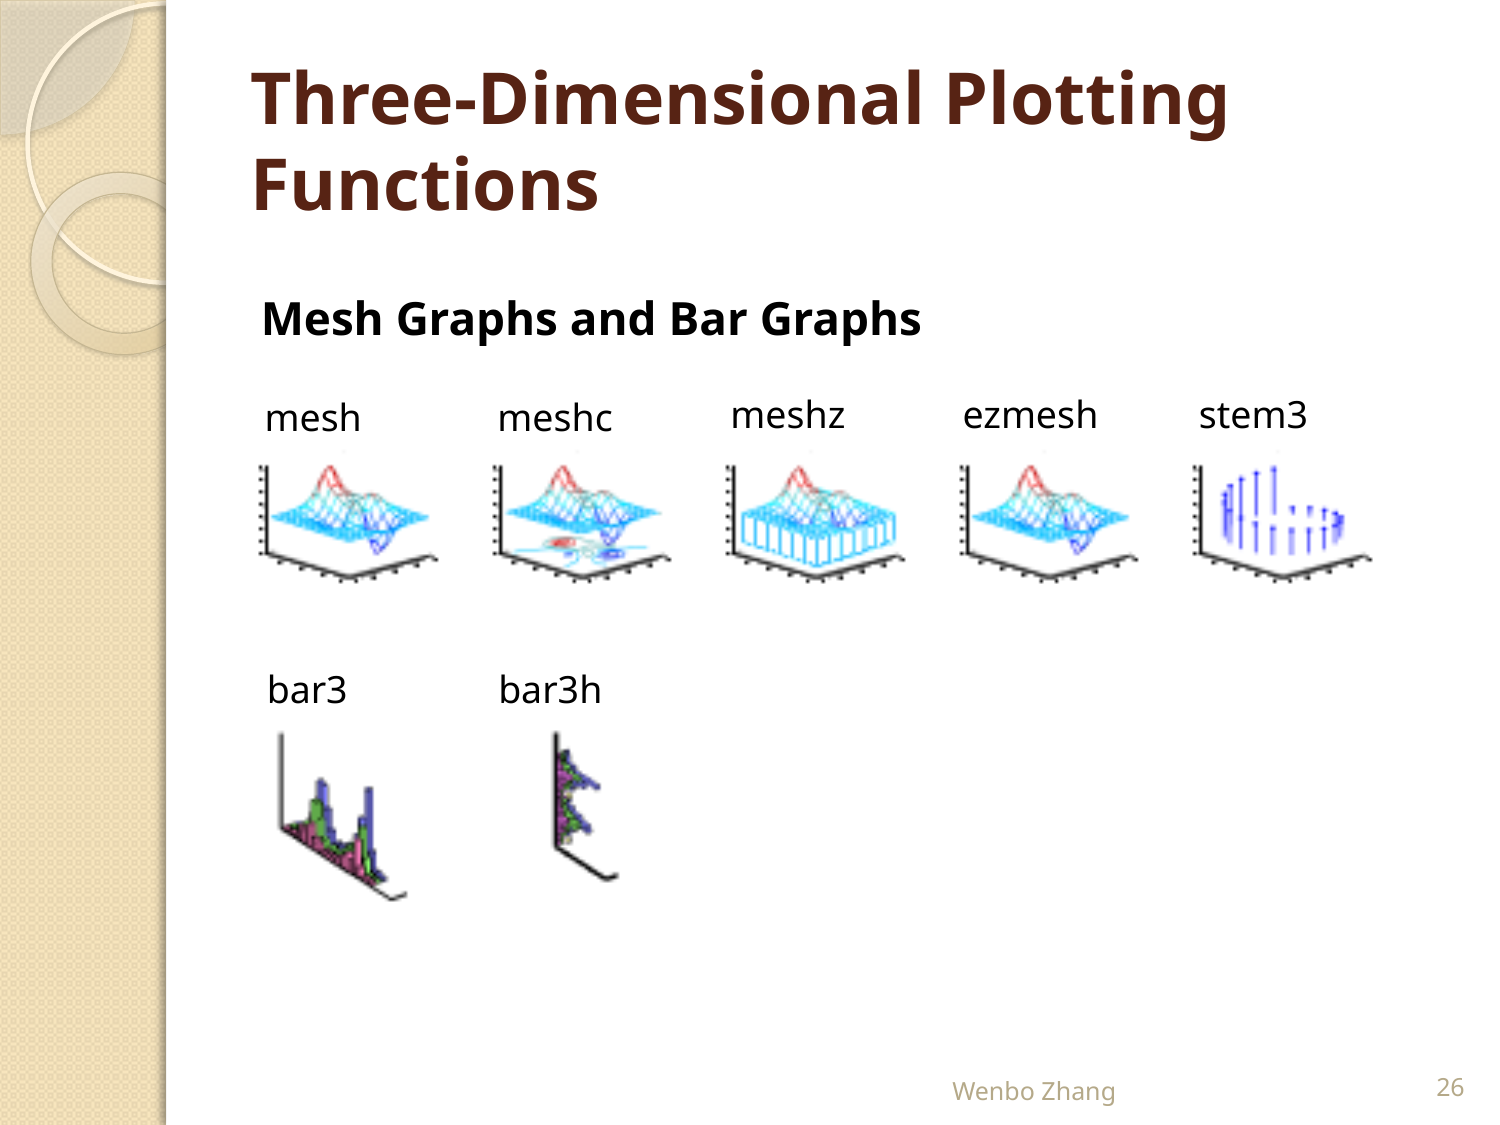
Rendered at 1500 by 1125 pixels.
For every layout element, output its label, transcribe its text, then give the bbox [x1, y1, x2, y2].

text_box bar3 [252, 658, 363, 719]
text_box Mesh Graphs and Bar Graphs [246, 281, 1430, 352]
picture [491, 445, 676, 587]
text_box meshz [715, 384, 861, 444]
slide_number 26 [1413, 1034, 1488, 1113]
text_box meshc [482, 386, 628, 447]
text_box mesh [249, 386, 377, 447]
title Three-Dimensional Plotting Functions [235, 45, 1466, 233]
picture [958, 445, 1143, 587]
footer Wenbo Zhang [937, 1034, 1413, 1113]
picture [1191, 445, 1376, 587]
text_box stem3 [1184, 384, 1323, 444]
picture [257, 726, 442, 908]
text_box ezmesh [948, 384, 1114, 444]
picture [724, 445, 909, 587]
picture [491, 726, 676, 889]
picture [257, 445, 442, 587]
text_box bar3h [483, 658, 618, 719]
